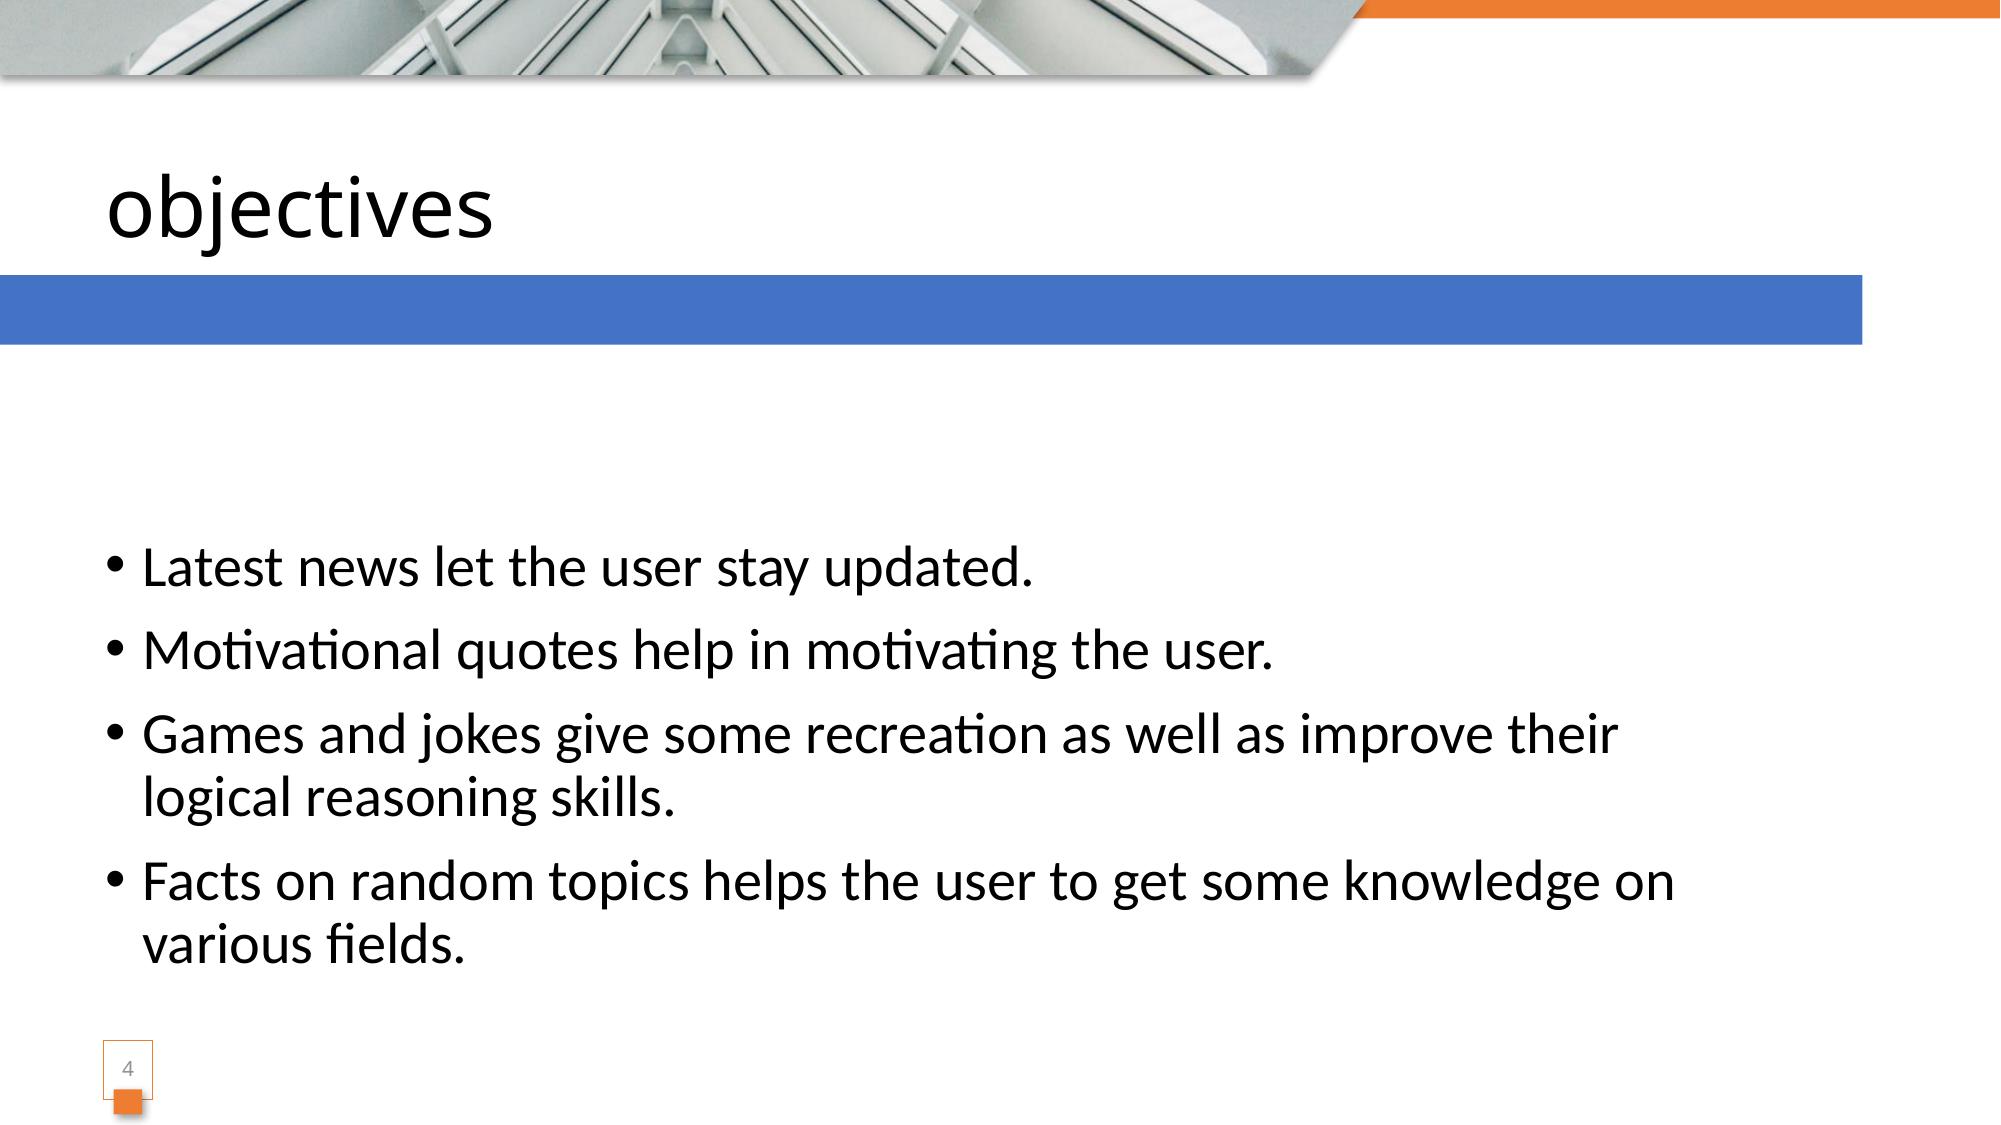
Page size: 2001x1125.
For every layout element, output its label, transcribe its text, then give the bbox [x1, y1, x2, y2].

picture [0, 0, 1367, 75]
list [0, 275, 1863, 345]
title objectives [90, 146, 1863, 263]
slide_number 4 [103, 1040, 153, 1100]
text_box [113, 1089, 143, 1115]
list Latest news let the user stay updated. Motivational quotes help in motivating the user. Games and jokes give some recreation as well as improve their logical reasoning skills. Facts on random topics helps the user to get some knowledge on various fields. [90, 437, 1778, 1038]
